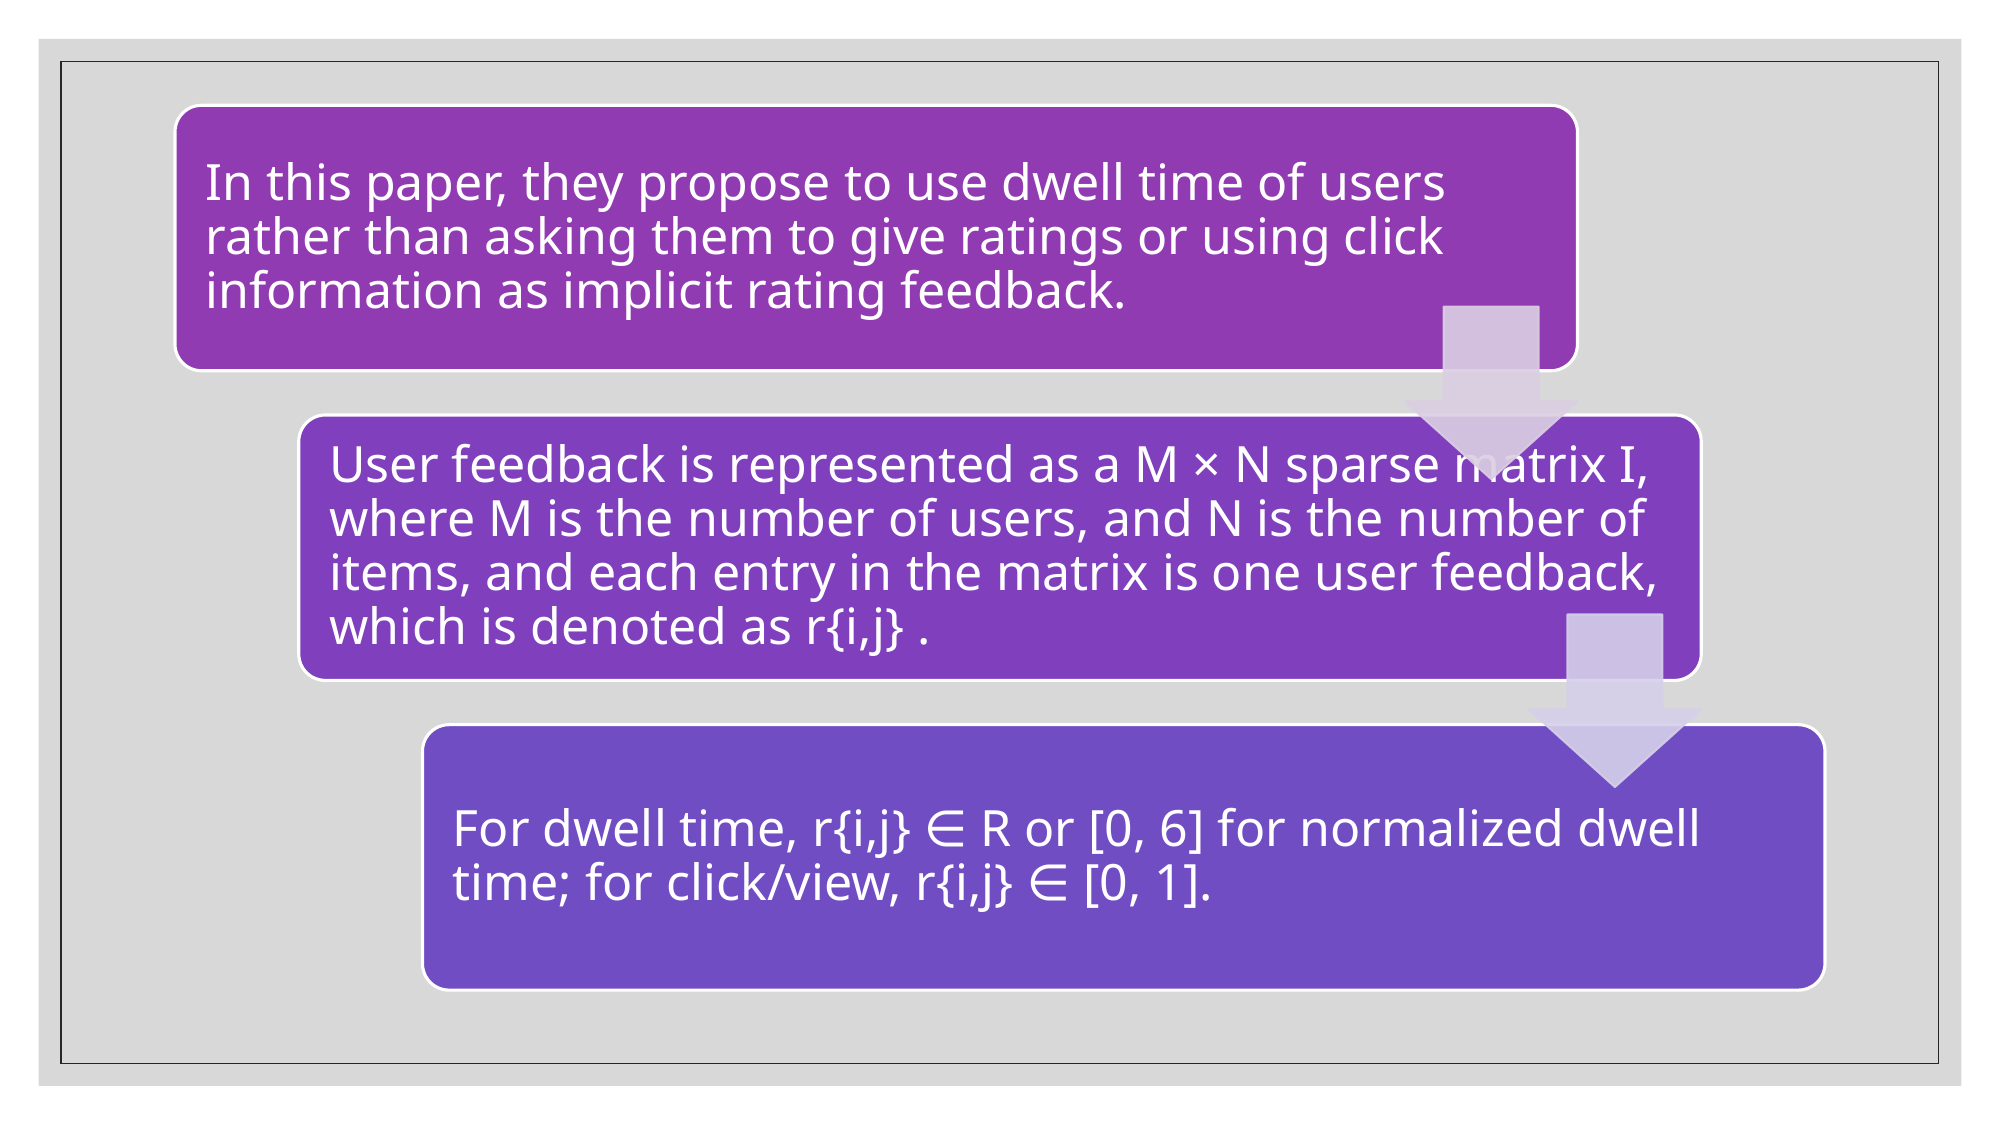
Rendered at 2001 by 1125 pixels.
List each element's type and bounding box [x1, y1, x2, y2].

list [174, 105, 1825, 990]
